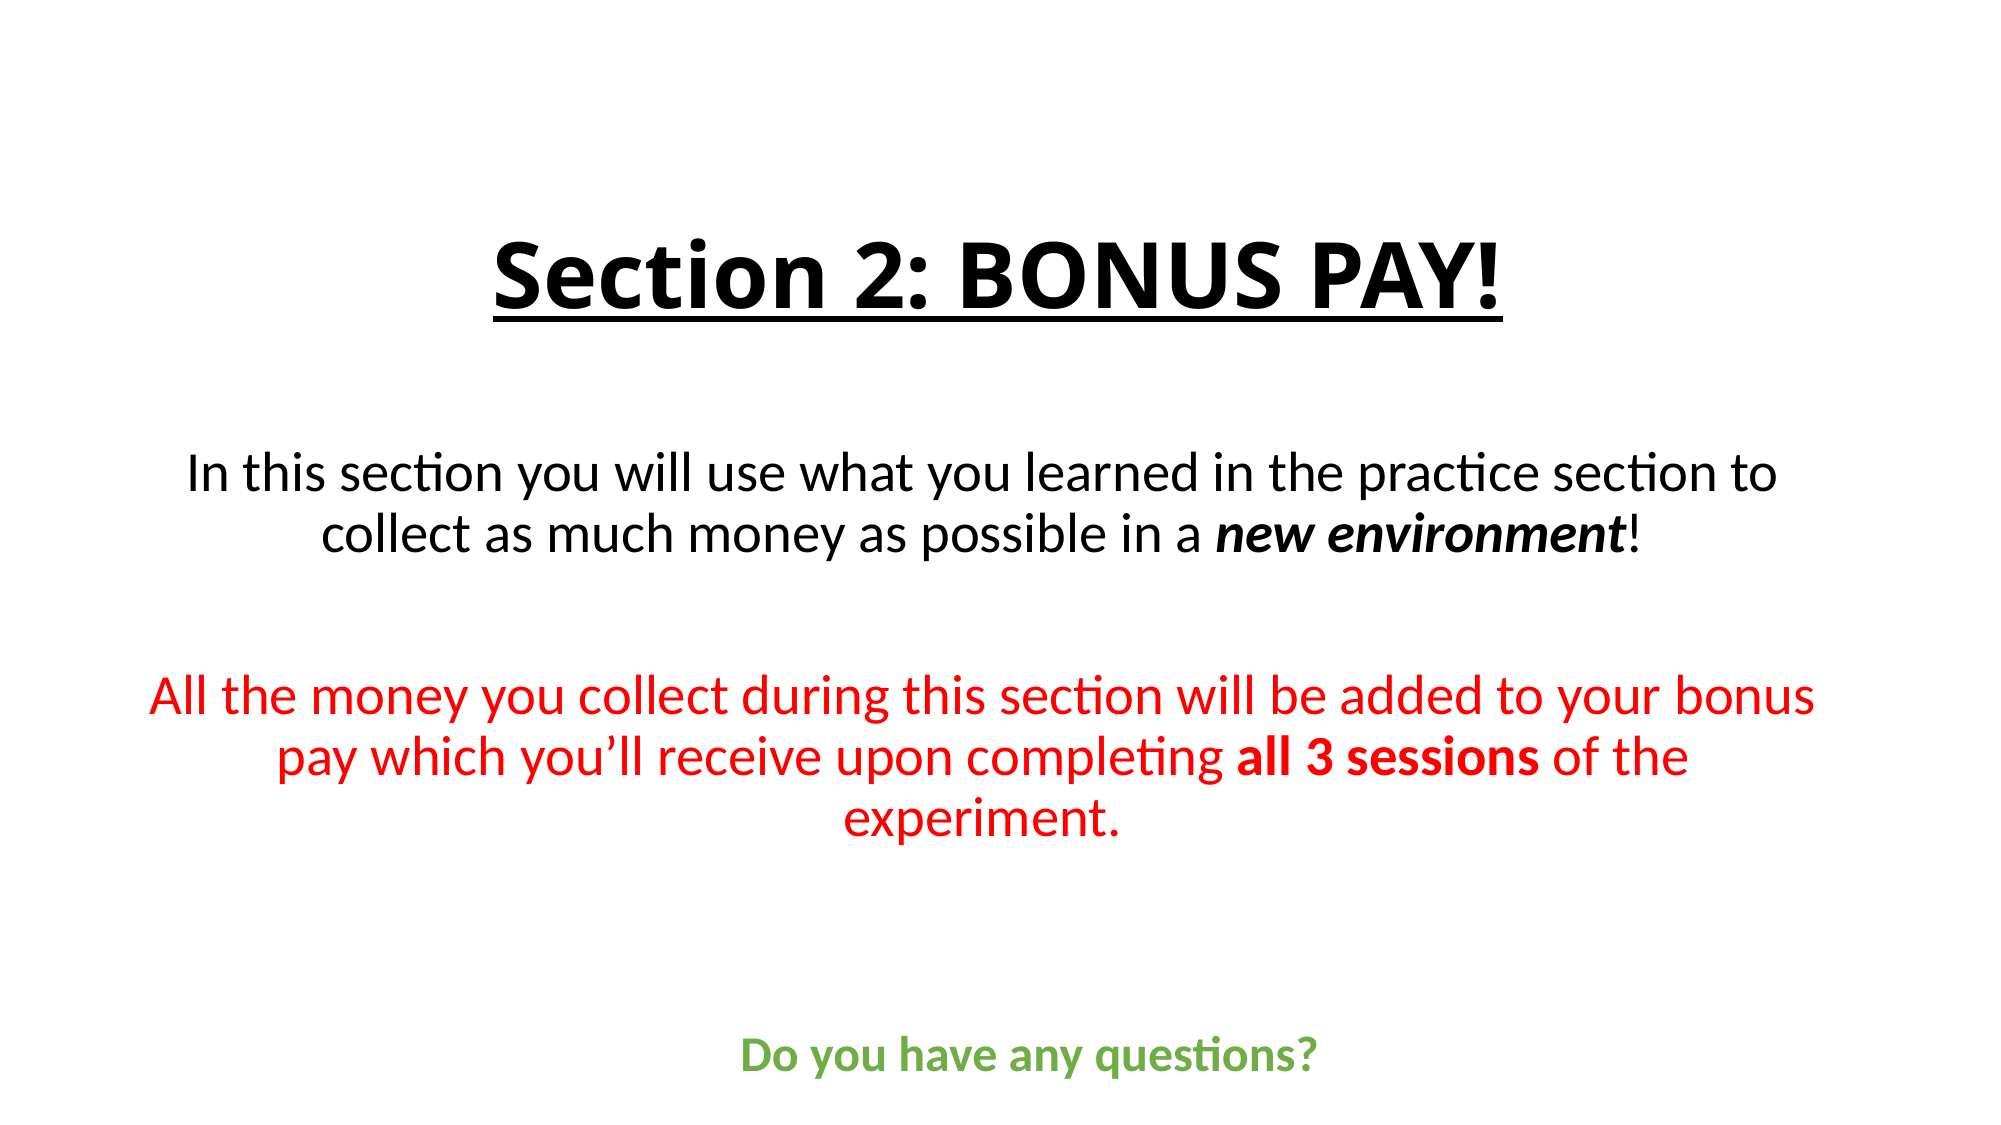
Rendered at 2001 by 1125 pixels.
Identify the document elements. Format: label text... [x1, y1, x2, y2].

list In this section you will use what you learned in the practice section to collect as much money as possible in a new environment! All the money you collect during this section will be added to your bonus pay which you’ll receive upon completing all 3 sessions of the experiment. [120, 266, 1846, 859]
text_box Do you have any questions? [637, 1014, 1422, 1089]
title Section 2: BONUS PAY! [135, 170, 1861, 388]
